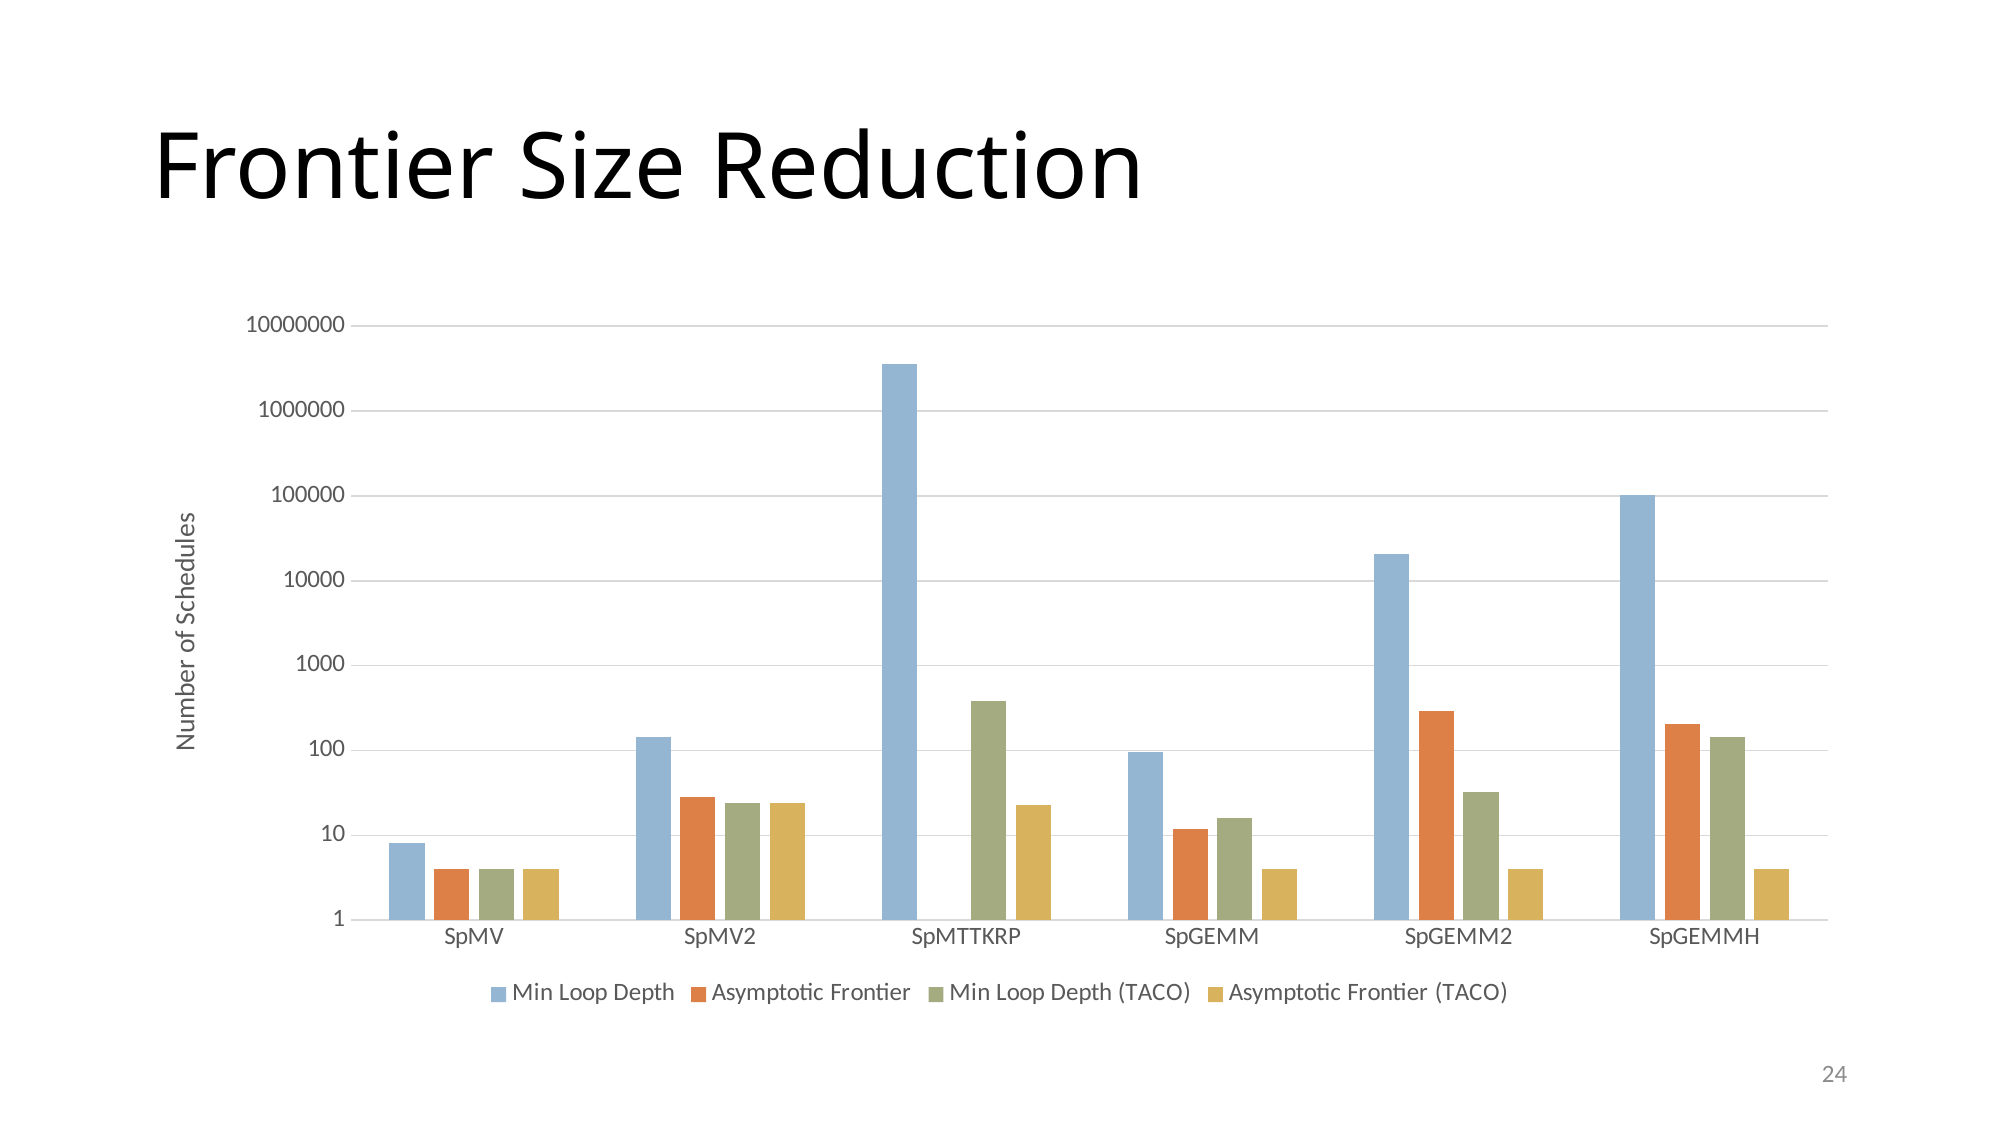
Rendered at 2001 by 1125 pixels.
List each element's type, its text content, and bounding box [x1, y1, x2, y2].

chart [137, 299, 1863, 1014]
title Frontier Size Reduction [137, 59, 1863, 278]
slide_number 24 [1412, 1042, 1863, 1103]
